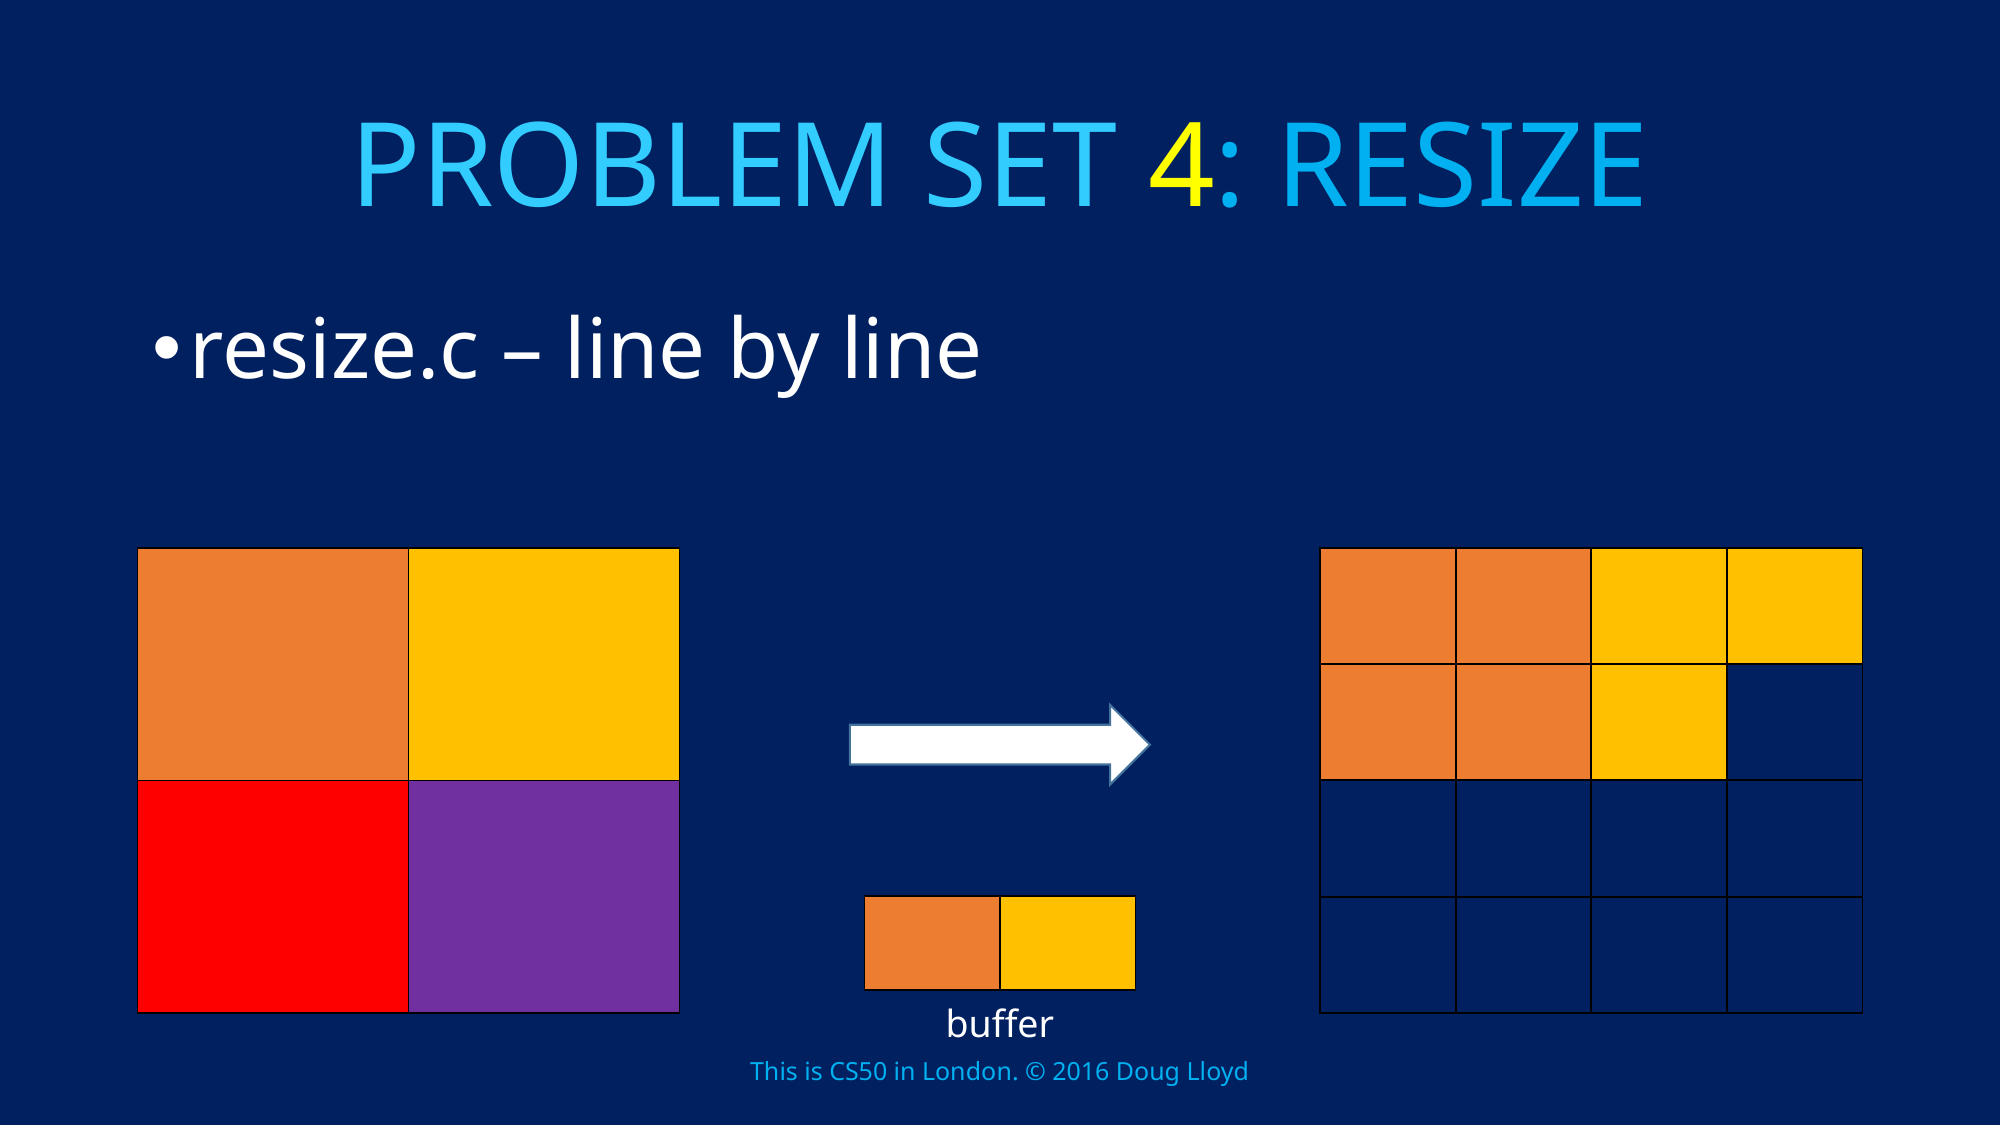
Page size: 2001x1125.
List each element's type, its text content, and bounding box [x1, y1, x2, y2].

table_cell [138, 781, 408, 1012]
title PROBLEM SET 4: RESIZE [137, 59, 1863, 278]
table_cell [1457, 781, 1590, 896]
table_header [1321, 549, 1455, 663]
table_cell [1728, 665, 1862, 779]
footer This is CS50 in London. © 2016 Doug Lloyd [662, 1042, 1338, 1103]
table_header [1592, 549, 1726, 663]
table_cell [1728, 781, 1862, 896]
table_cell [1592, 665, 1726, 779]
list resize.c – line by line [137, 299, 1863, 1014]
table_cell [1457, 665, 1590, 779]
table_cell [1592, 781, 1726, 896]
table_cell [1457, 898, 1590, 1012]
table_cell [1592, 898, 1726, 1012]
table_cell [409, 781, 679, 1012]
table_cell [1321, 898, 1455, 1012]
table_header [138, 549, 408, 780]
table_cell buffer [864, 991, 1136, 1042]
table_cell [1321, 781, 1455, 896]
table_header [1001, 897, 1135, 989]
table_cell [1728, 898, 1862, 1012]
table_header [409, 549, 679, 780]
table_header [1457, 549, 1590, 663]
table_header [1728, 549, 1862, 663]
text_box [848, 702, 1152, 787]
table_cell [1321, 665, 1455, 779]
table_header [865, 897, 999, 989]
